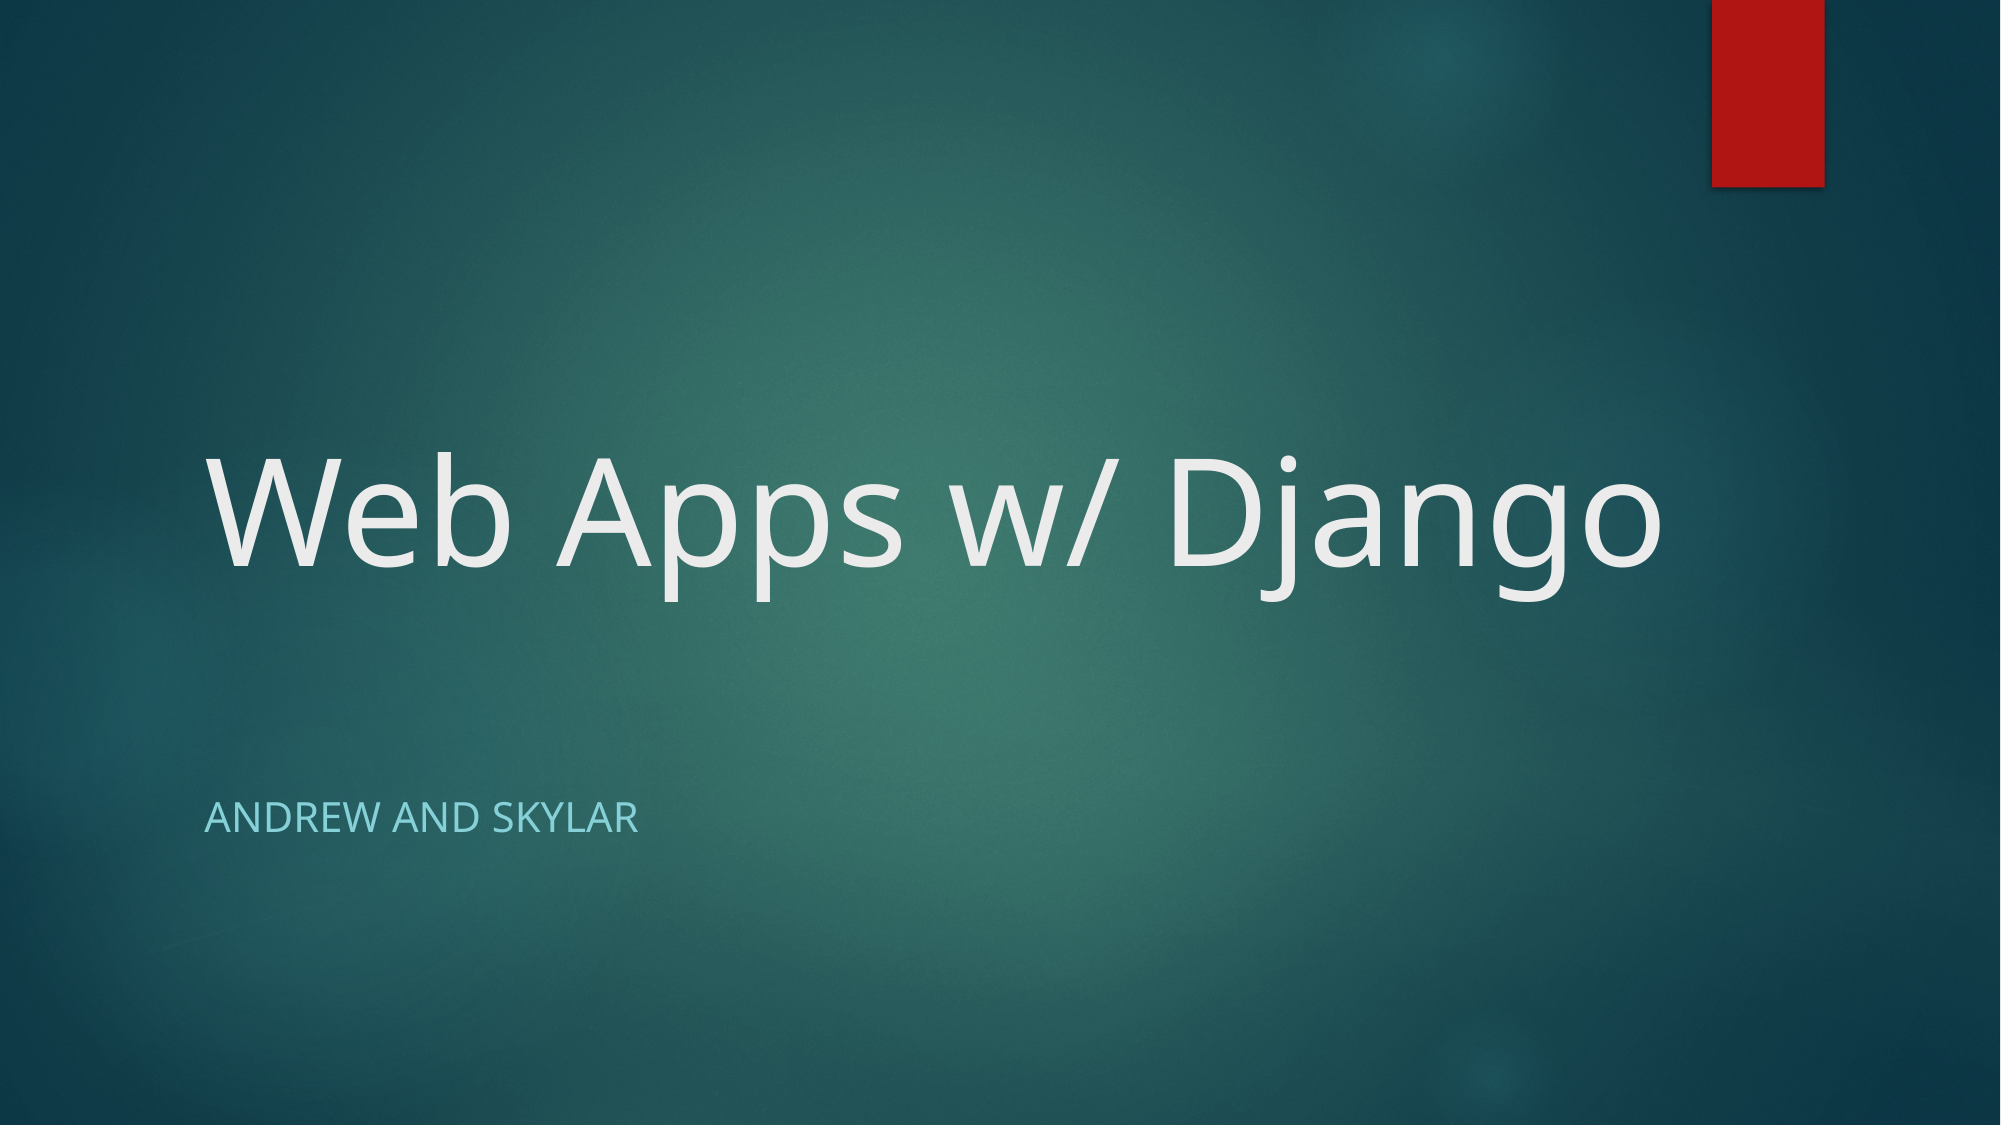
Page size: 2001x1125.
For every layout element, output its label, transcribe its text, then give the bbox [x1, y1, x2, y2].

title Web Apps w/ Django [189, 237, 1918, 784]
subtitle ANDREW AND SKYLAR [189, 783, 1638, 925]
picture [0, 0, 2001, 1125]
